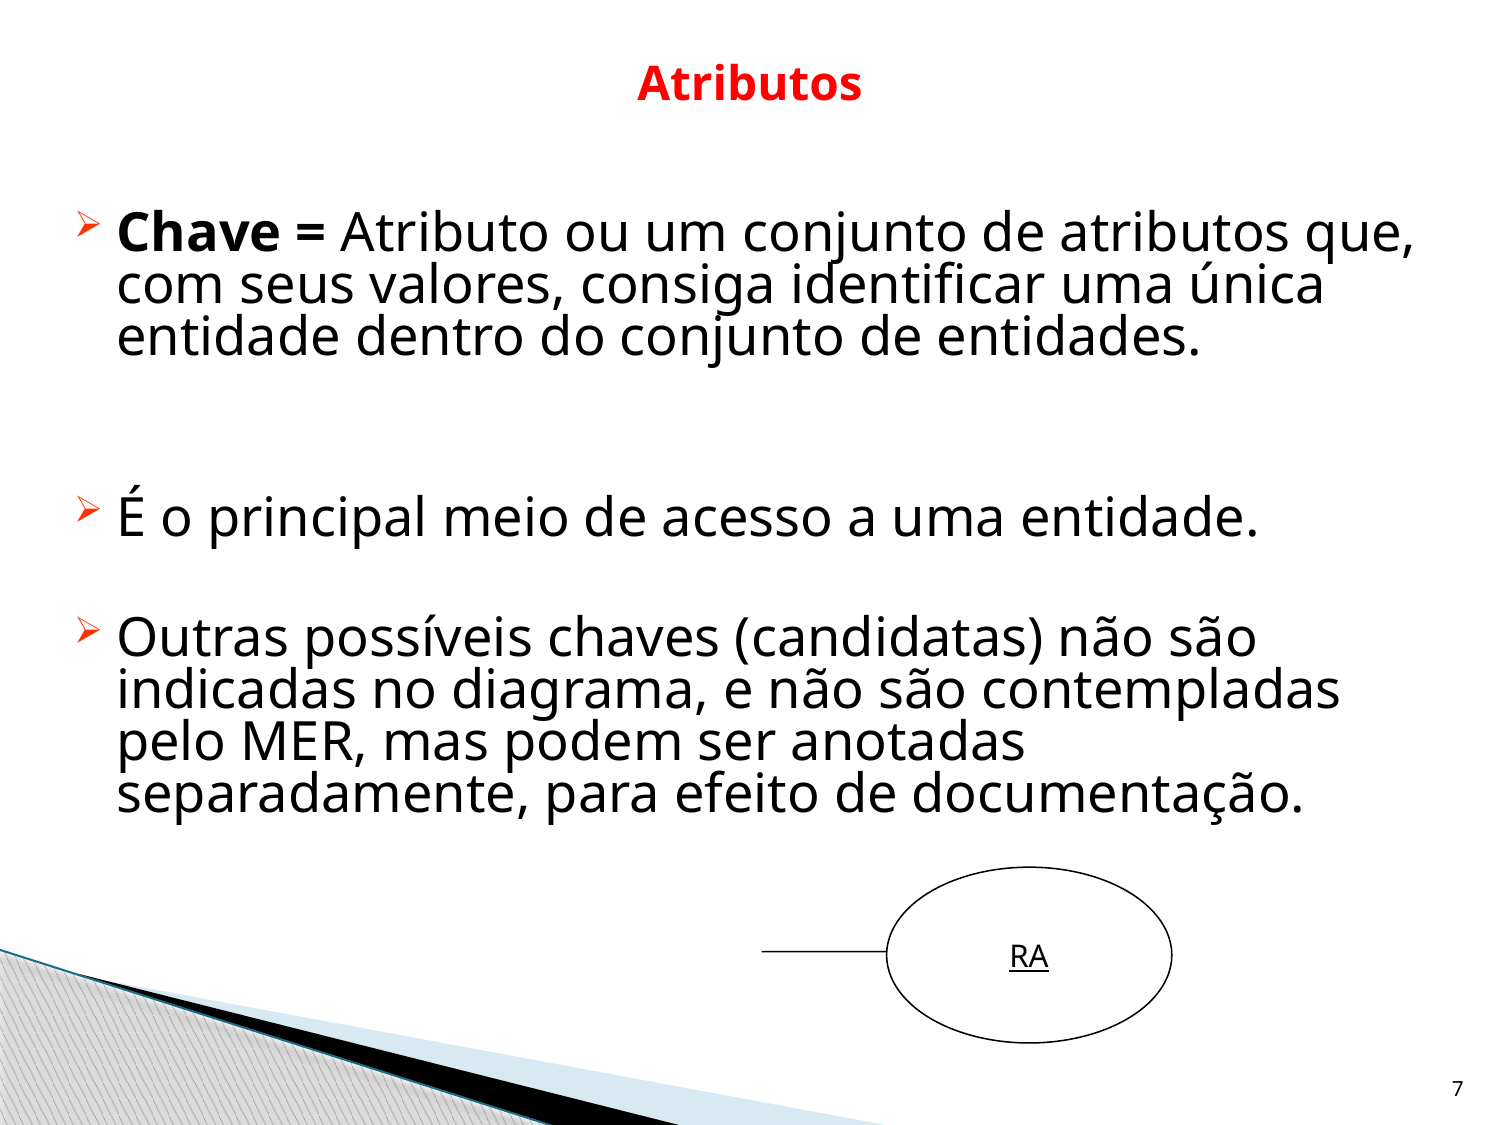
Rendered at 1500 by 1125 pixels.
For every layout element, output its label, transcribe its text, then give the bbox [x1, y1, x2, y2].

slide_number 7 [1418, 1051, 1479, 1112]
list Chave = Atributo ou um conjunto de atributos que, com seus valores, consiga identificar uma única entidade dentro do conjunto de entidades. É o principal meio de acesso a uma entidade. Outras possíveis chaves (candidatas) não são indicadas no diagrama, e não são contempladas pelo MER, mas podem ser anotadas separadamente, para efeito de documentação. [41, 128, 1448, 1125]
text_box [761, 866, 1173, 1044]
title Atributos [75, 45, 1425, 118]
